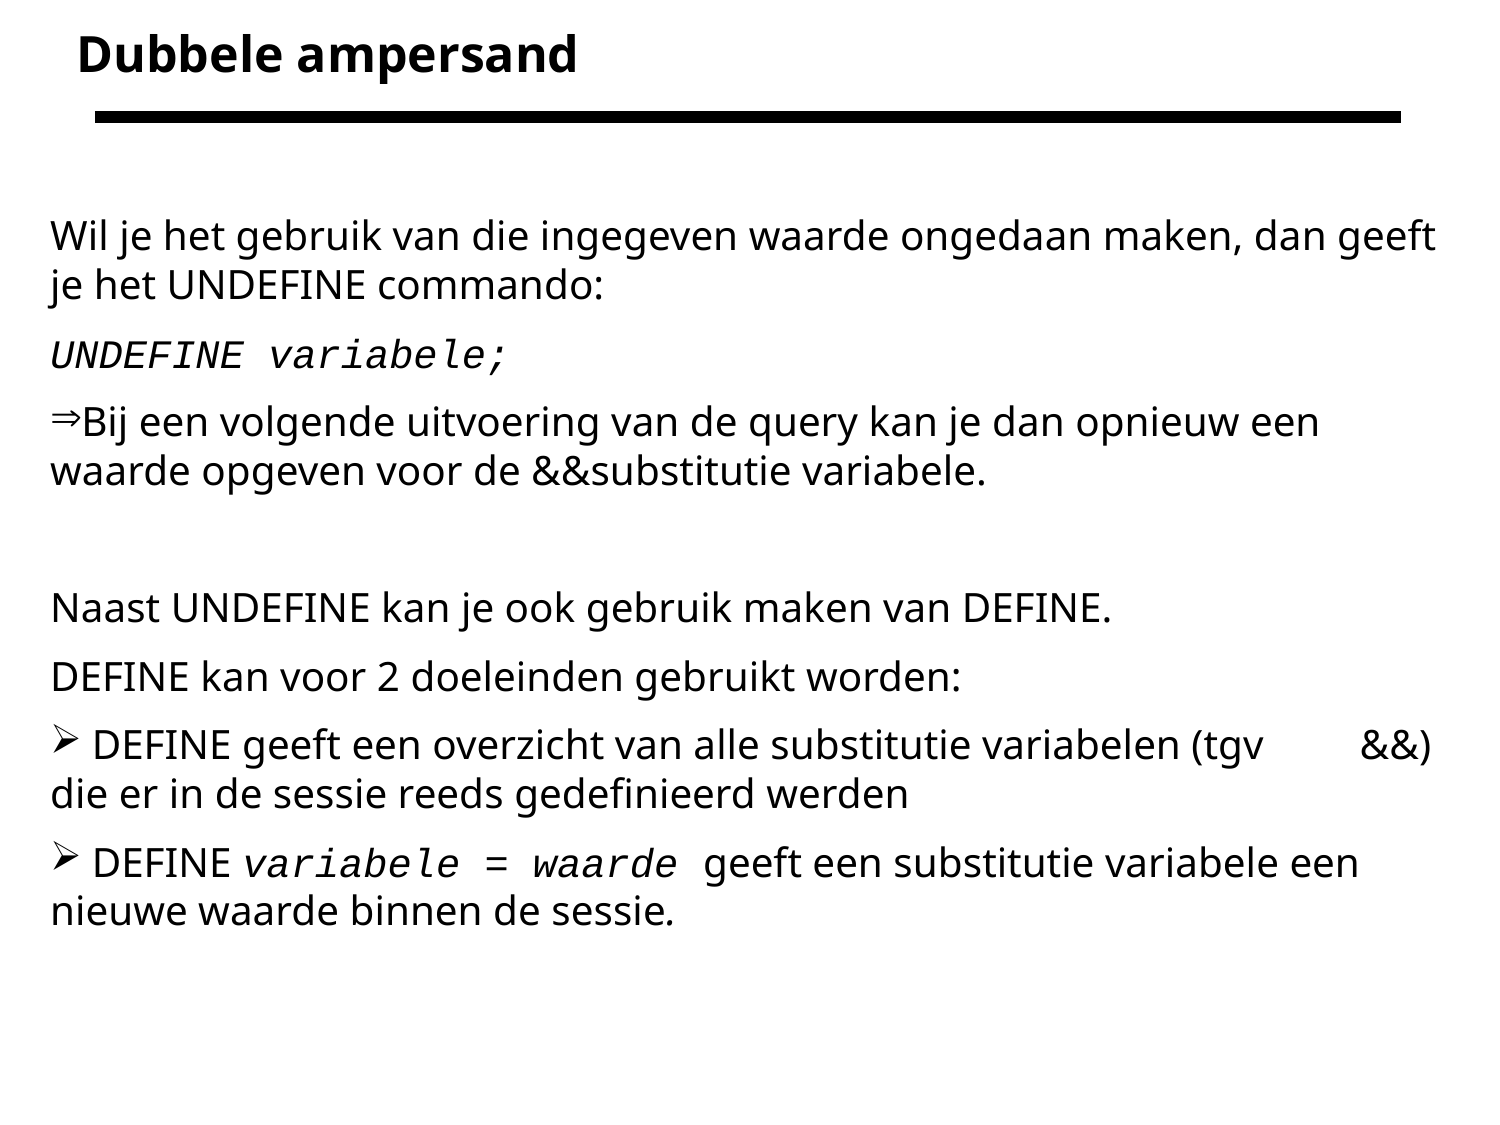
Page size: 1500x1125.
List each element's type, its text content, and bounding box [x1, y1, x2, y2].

title Dubbele ampersand [61, 15, 1412, 202]
list Wil je het gebruik van die ingegeven waarde ongedaan maken, dan geeft je het UNDEFINE commando: UNDEFINE variabele; Bij een volgende uitvoering van de query kan je dan opnieuw een waarde opgeven voor de &&substitutie variabele. Naast UNDEFINE kan je ook gebruik maken van DEFINE. DEFINE kan voor 2 doeleinden gebruikt worden: DEFINE geeft een overzicht van alle substitutie variabelen (tgv &&) die er in de sessie reeds gedefinieerd werden DEFINE variabele = waarde geeft een substitutie variabele een nieuwe waarde binnen de sessie. [35, 202, 1454, 946]
